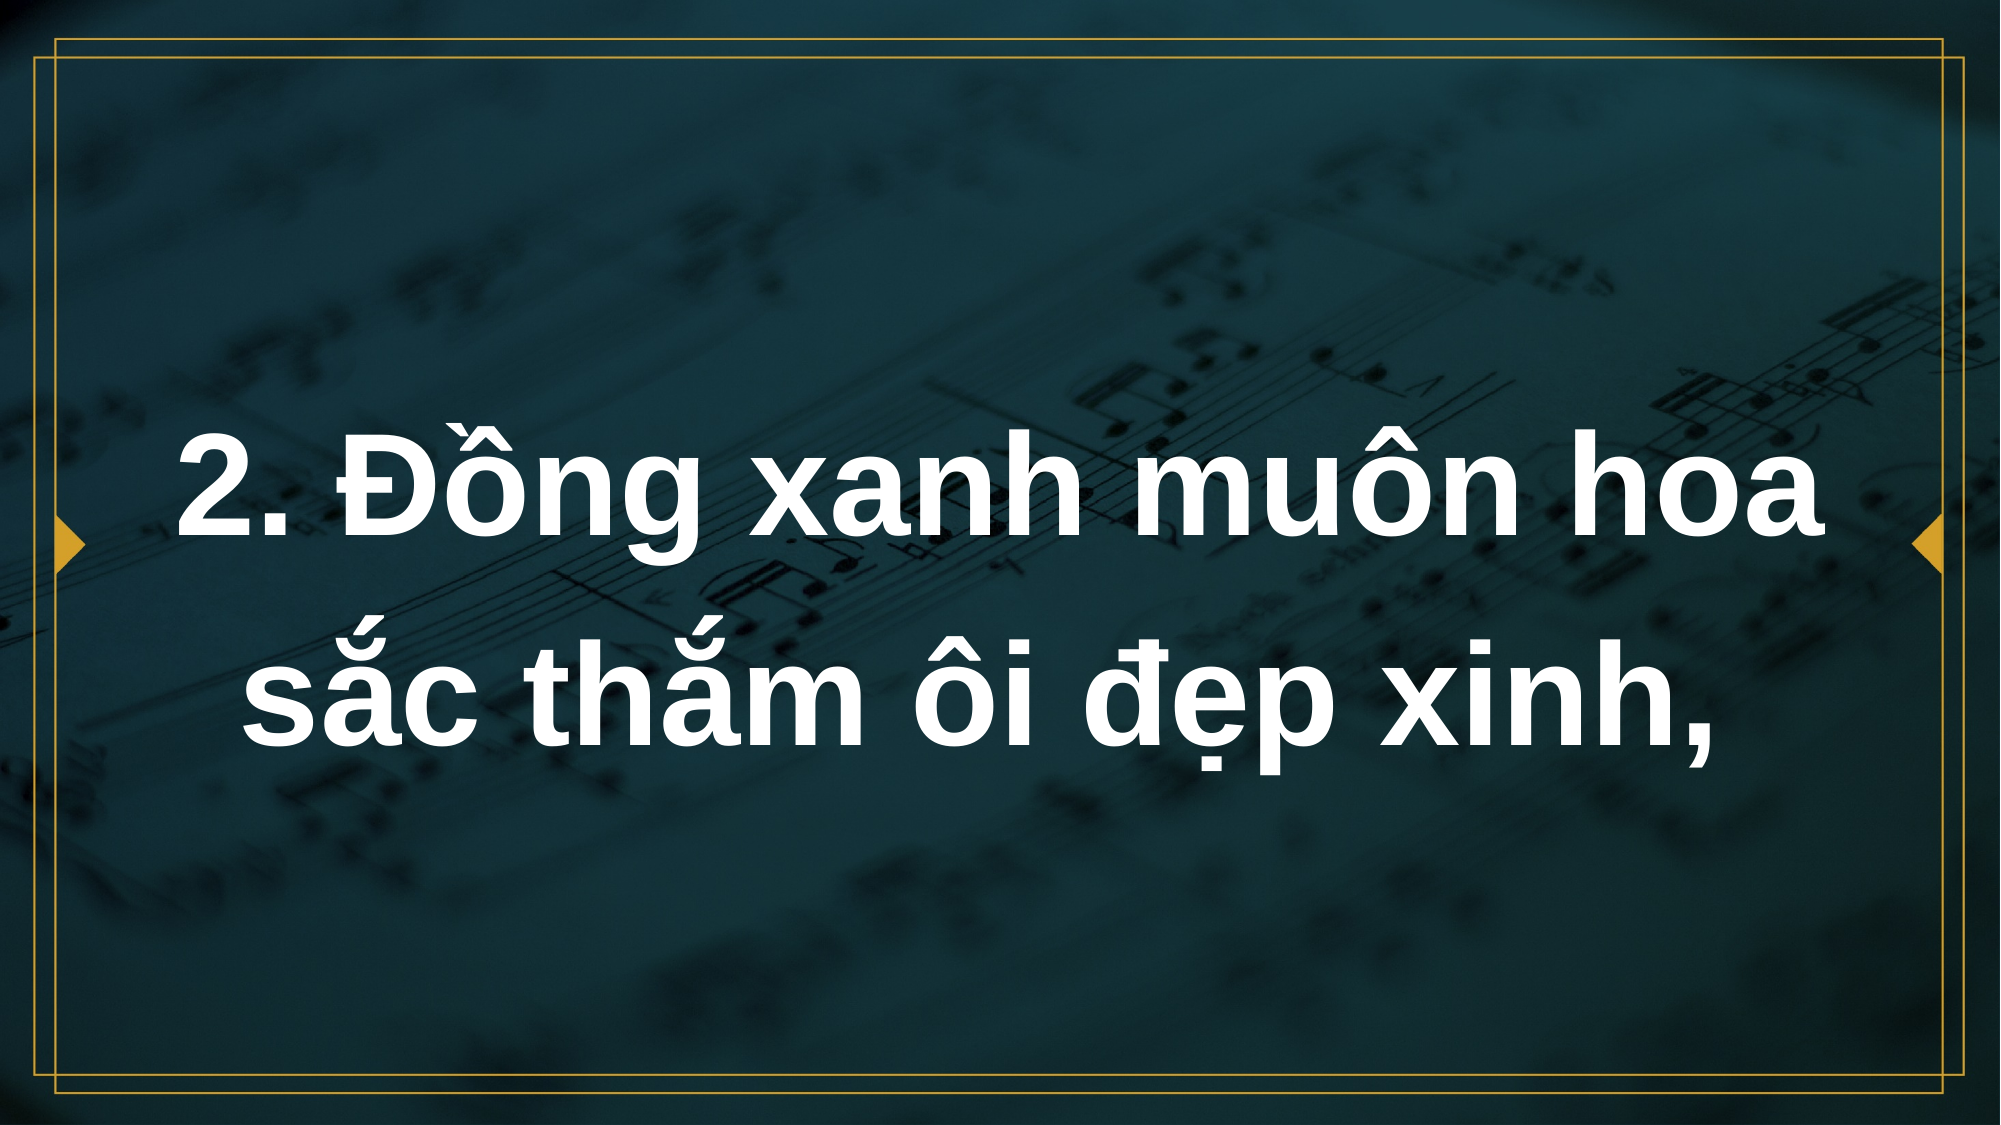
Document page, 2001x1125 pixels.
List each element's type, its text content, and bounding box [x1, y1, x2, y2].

picture [0, 0, 2000, 1125]
title 2. Đồng xanh muôn hoa sắc thắm ôi đẹp xinh, [55, 53, 1945, 1077]
